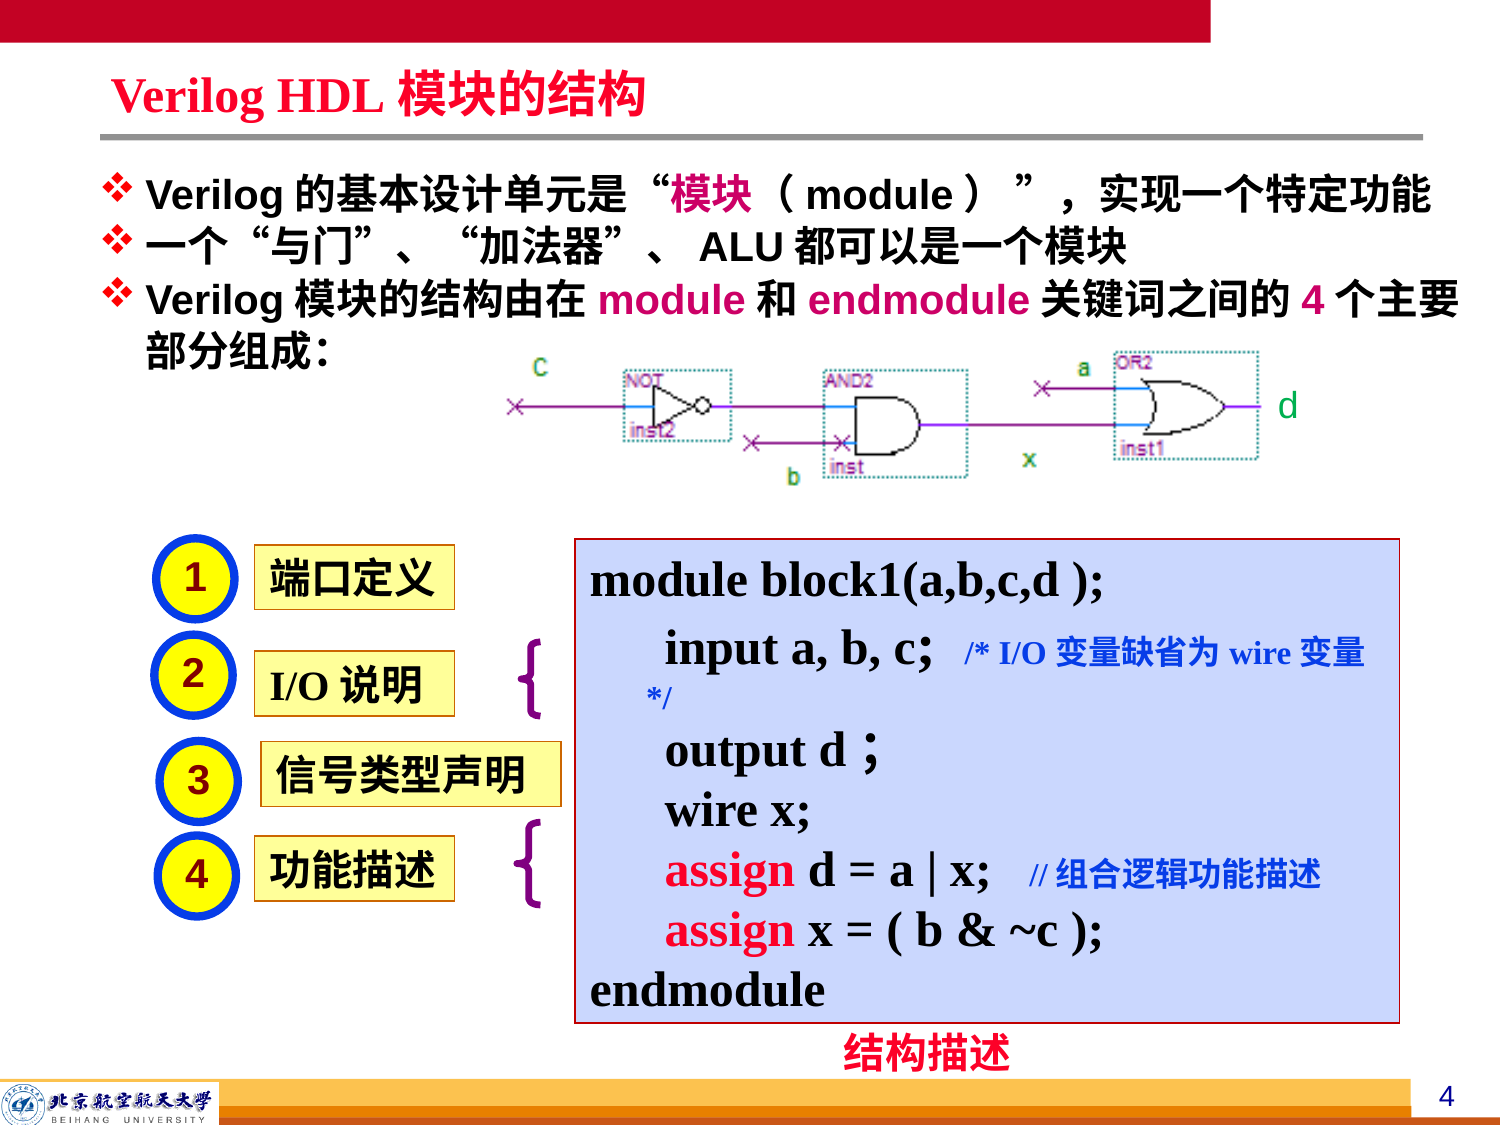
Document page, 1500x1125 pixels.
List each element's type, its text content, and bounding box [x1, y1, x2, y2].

text_box module block1(a,b,c,d ); input a, b, c; /* I/O变量缺省为wire变量*/ output d； wire x; assign d = a | x; //组合逻辑功能描述 assign x = ( b & ~c ); endmodule [574, 538, 1400, 1024]
picture [0, 1082, 219, 1125]
text_box [516, 822, 541, 905]
text_box 端口定义 [254, 544, 455, 610]
text_box 信号类型声明 [260, 741, 561, 807]
text_box 4 [157, 835, 237, 917]
text_box 功能描述 [254, 836, 455, 901]
text_box 3 [159, 740, 238, 822]
text_box 1 [156, 538, 235, 620]
title Verilog HDL模块的结构 [99, 65, 1376, 128]
text_box 2 [154, 634, 233, 716]
text_box d [1269, 373, 1376, 434]
picture [501, 337, 1264, 504]
list Verilog的基本设计单元是“模块（module） ”，实现一个特定功能 一个“与门”、“加法器”、ALU都可以是一个模块 Verilog模块的结构由在module和endmodule关键词之间的4个主要部分组成： [87, 160, 1472, 435]
text_box [521, 641, 541, 717]
text_box 结构描述 [779, 1019, 1075, 1085]
text_box I/O说明 [254, 651, 455, 716]
